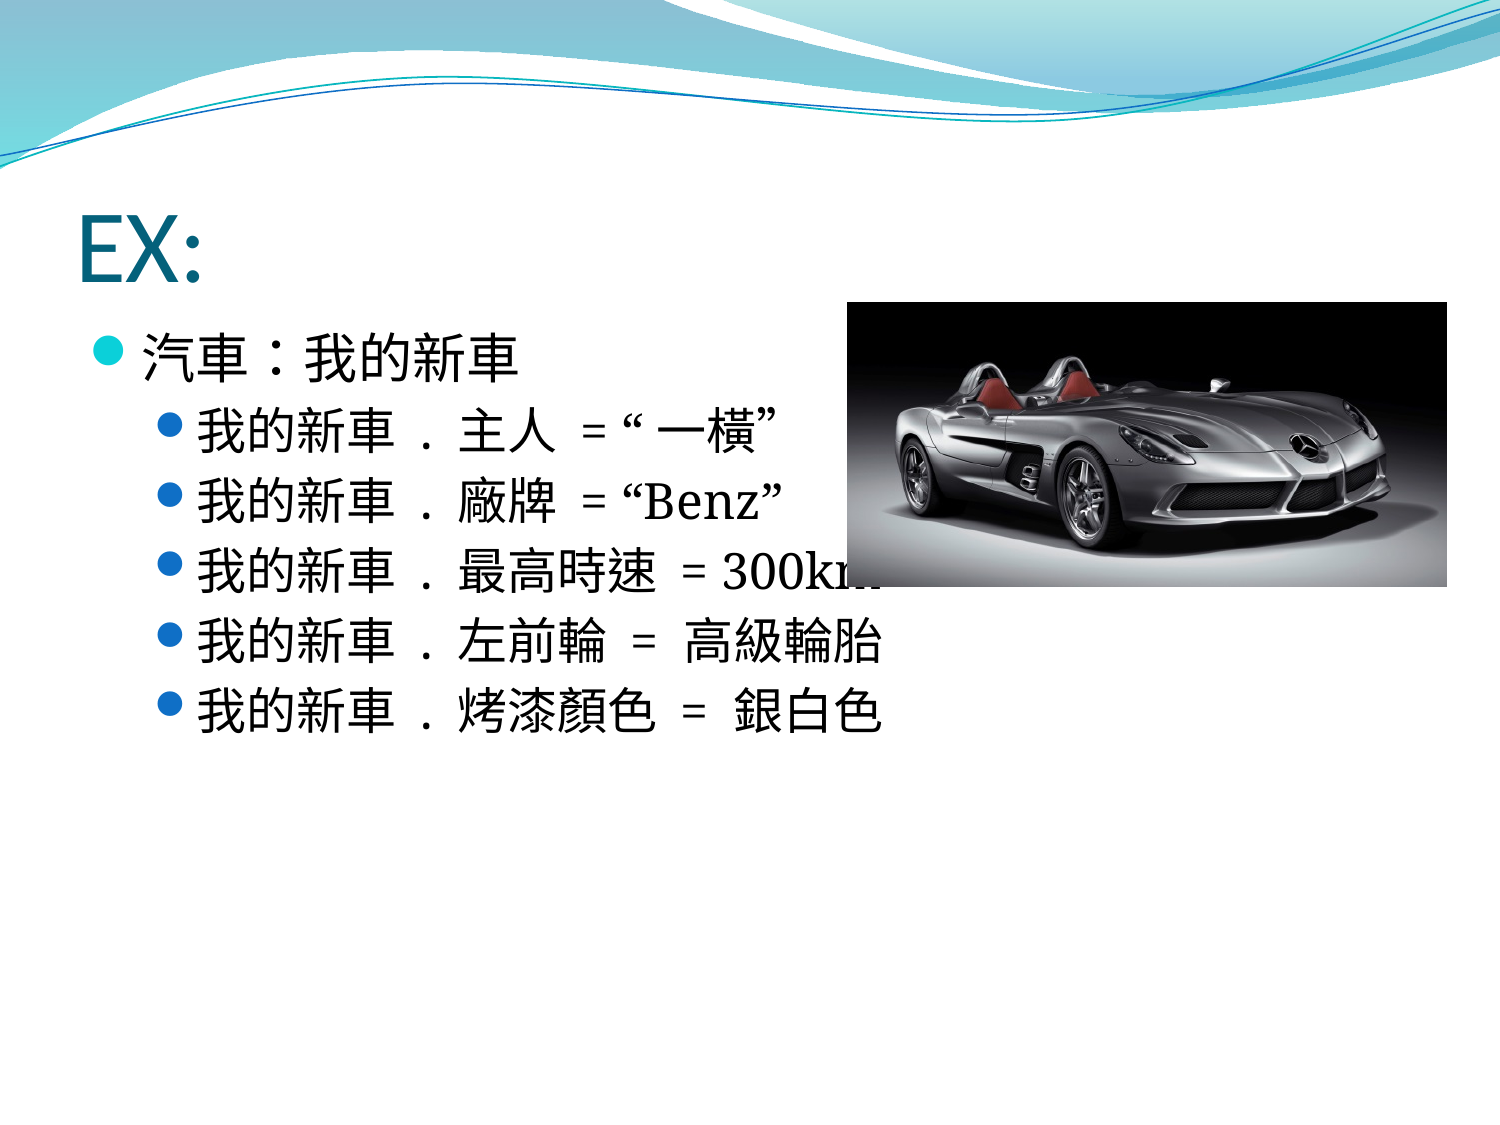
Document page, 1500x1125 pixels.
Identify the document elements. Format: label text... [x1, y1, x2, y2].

title 流程控制-條件判斷 [839, 317, 1425, 598]
list 汽車：我的新車 我的新車 . 主人 = “一橫” 我的新車 . 廠牌 = “Benz” 我的新車 . 最高時速 = 300km 我的新車 . 左前輪 = 高級輪胎 我的新車 . 烤漆顏色 = 銀白色 [75, 317, 1425, 1038]
picture [846, 302, 1447, 587]
title EX: [75, 115, 1425, 303]
